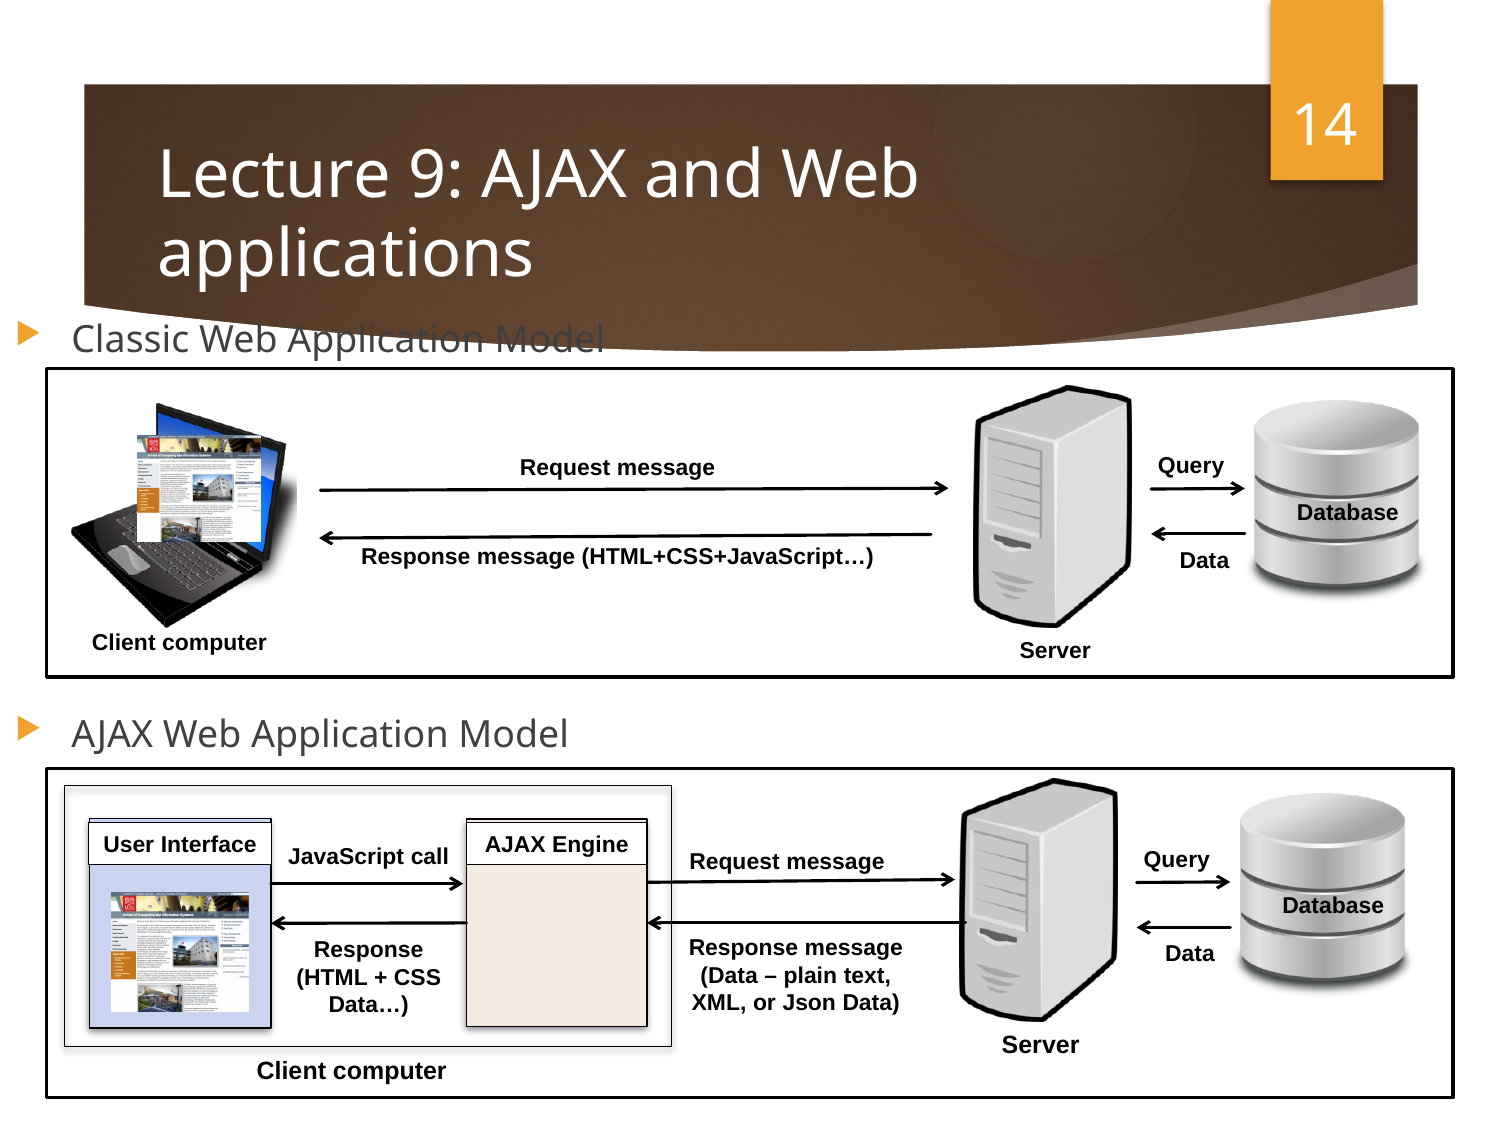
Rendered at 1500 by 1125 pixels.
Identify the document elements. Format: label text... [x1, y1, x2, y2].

text_box [45, 367, 1455, 679]
slide_number 14 [1259, 48, 1390, 175]
text_box [466, 818, 648, 1027]
picture [959, 778, 1118, 1022]
text_box Request message [678, 839, 903, 877]
title Lecture 9: AJAX and Web applications [142, 152, 1183, 269]
text_box Data [1164, 544, 1238, 581]
text_box Response (HTML + CSS Data…) [271, 931, 467, 1025]
text_box Query [1128, 837, 1224, 880]
picture [110, 892, 249, 1012]
text_box [64, 785, 672, 1047]
text_box [89, 865, 272, 1029]
text_box Data [1150, 937, 1224, 974]
text_box [89, 818, 272, 822]
text_box [45, 767, 1455, 1099]
text_box Request message [505, 445, 730, 486]
text_box Response message (HTML+CSS+JavaScript…) [346, 548, 890, 577]
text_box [629, 879, 956, 883]
text_box Response message (Data – plain text, XML, or Json Data) [678, 932, 931, 1023]
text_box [320, 487, 949, 491]
text_box User Interface [88, 822, 272, 865]
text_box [318, 534, 932, 539]
list Classic Web Application Model AJAX Web Application Model [0, 307, 1407, 1003]
picture [1229, 793, 1415, 998]
text_box JavaScript call [271, 834, 467, 877]
text_box Server [986, 1031, 1095, 1067]
picture [973, 385, 1133, 629]
text_box AJAX Engine [466, 822, 647, 865]
text_box Server [1004, 638, 1106, 671]
text_box Client computer [77, 639, 283, 663]
picture [71, 403, 297, 629]
text_box Query [1143, 443, 1238, 486]
picture [1244, 399, 1430, 604]
text_box Client computer [241, 1056, 462, 1092]
